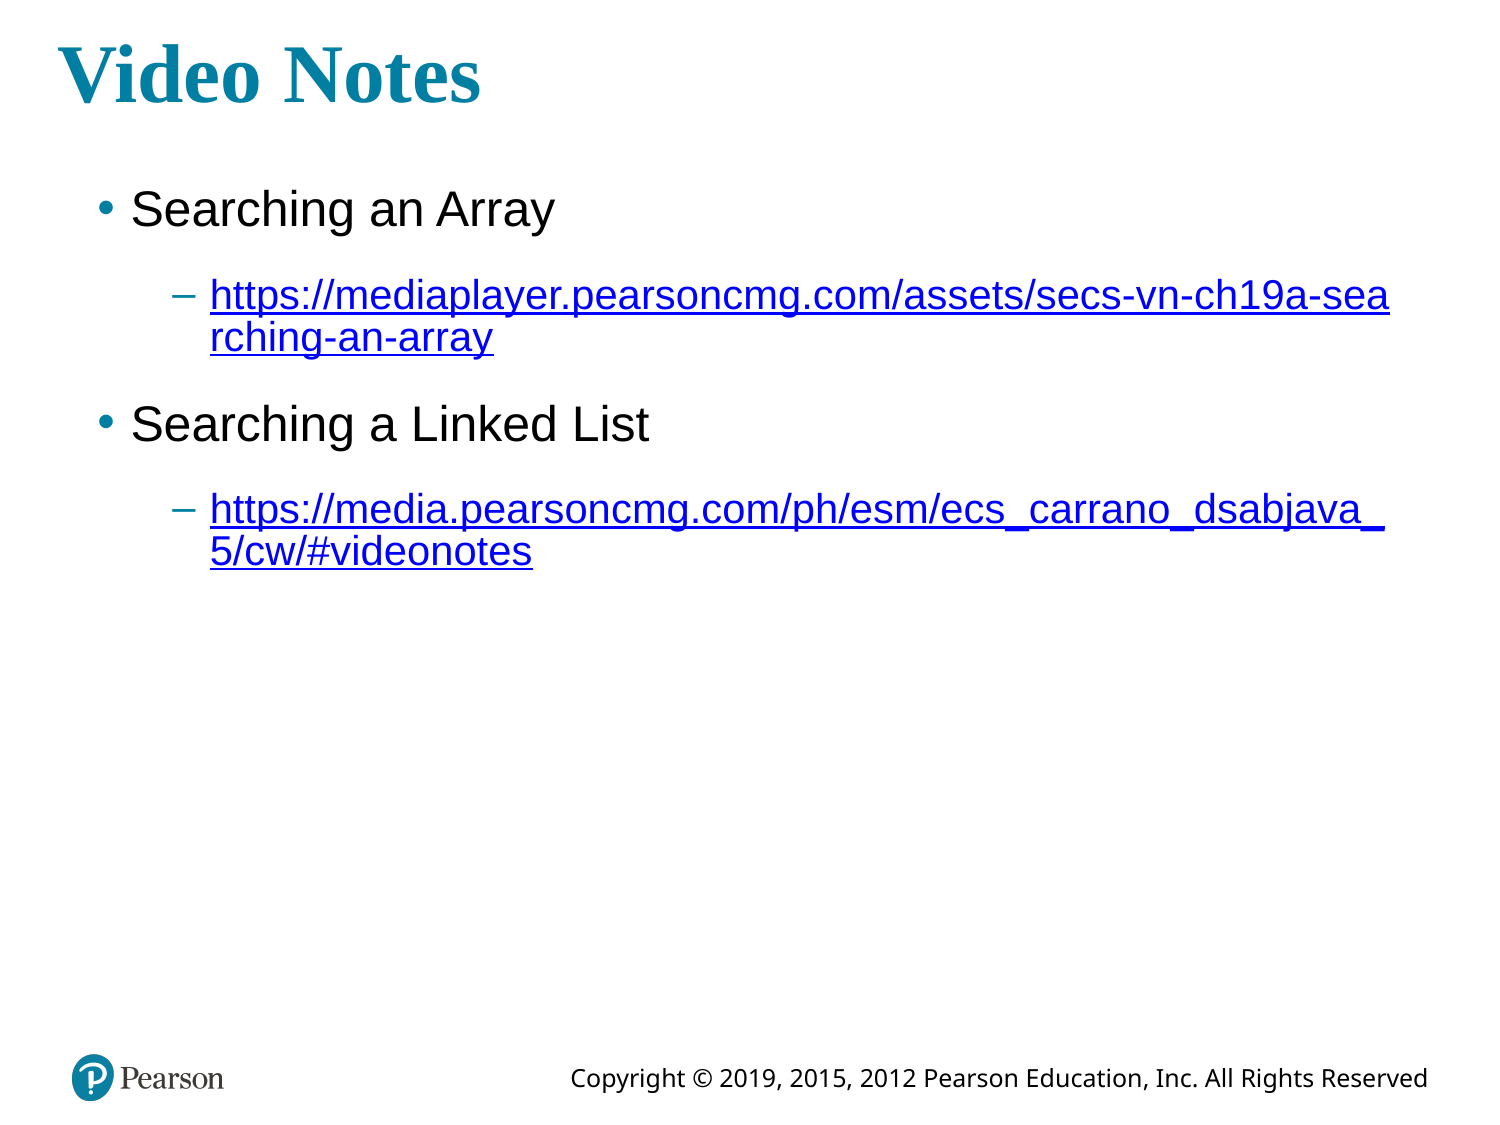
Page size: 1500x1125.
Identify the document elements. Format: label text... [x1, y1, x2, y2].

picture [98, 1054, 224, 1101]
picture [80, 1063, 106, 1088]
list Searching an Array https://mediaplayer.pearsoncmg.com/assets/secs-vn-ch19a-searching-an-array Searching a Linked List https://media.pearsoncmg.com/ph/esm/ecs_carrano_dsabjava_5/cw/#videonotes [65, 161, 1417, 976]
title Video Notes [41, 0, 1440, 135]
picture [72, 1054, 88, 1070]
picture [72, 1087, 83, 1101]
